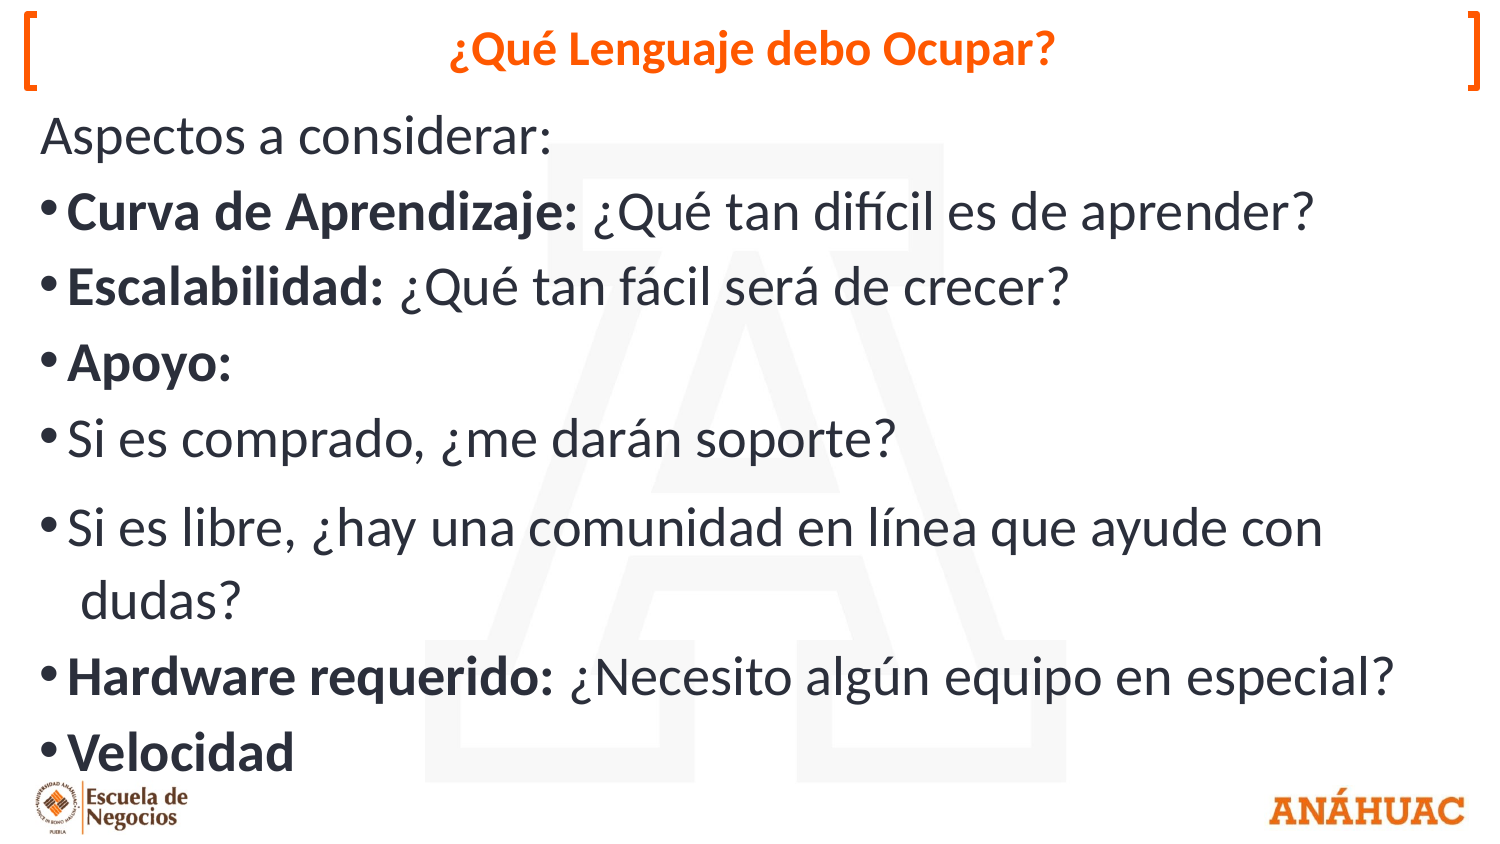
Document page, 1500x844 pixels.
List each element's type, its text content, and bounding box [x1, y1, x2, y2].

title ¿Qué Lenguaje debo Ocupar? [445, 13, 1059, 87]
text_box Aspectos a considerar: Curva de Aprendizaje: ¿Qué tan difícil es de aprender? Escalabilidad: ¿Qué tan fácil será de crecer? Apoyo: Si es comprado, ¿me darán soporte? Si es libre, ¿hay una comunidad en línea que ayude con dudas? Hardware requerido: ¿Necesito algún equipo en especial? Velocidad [38, 87, 1399, 783]
picture [35, 780, 188, 835]
picture [1264, 785, 1469, 831]
